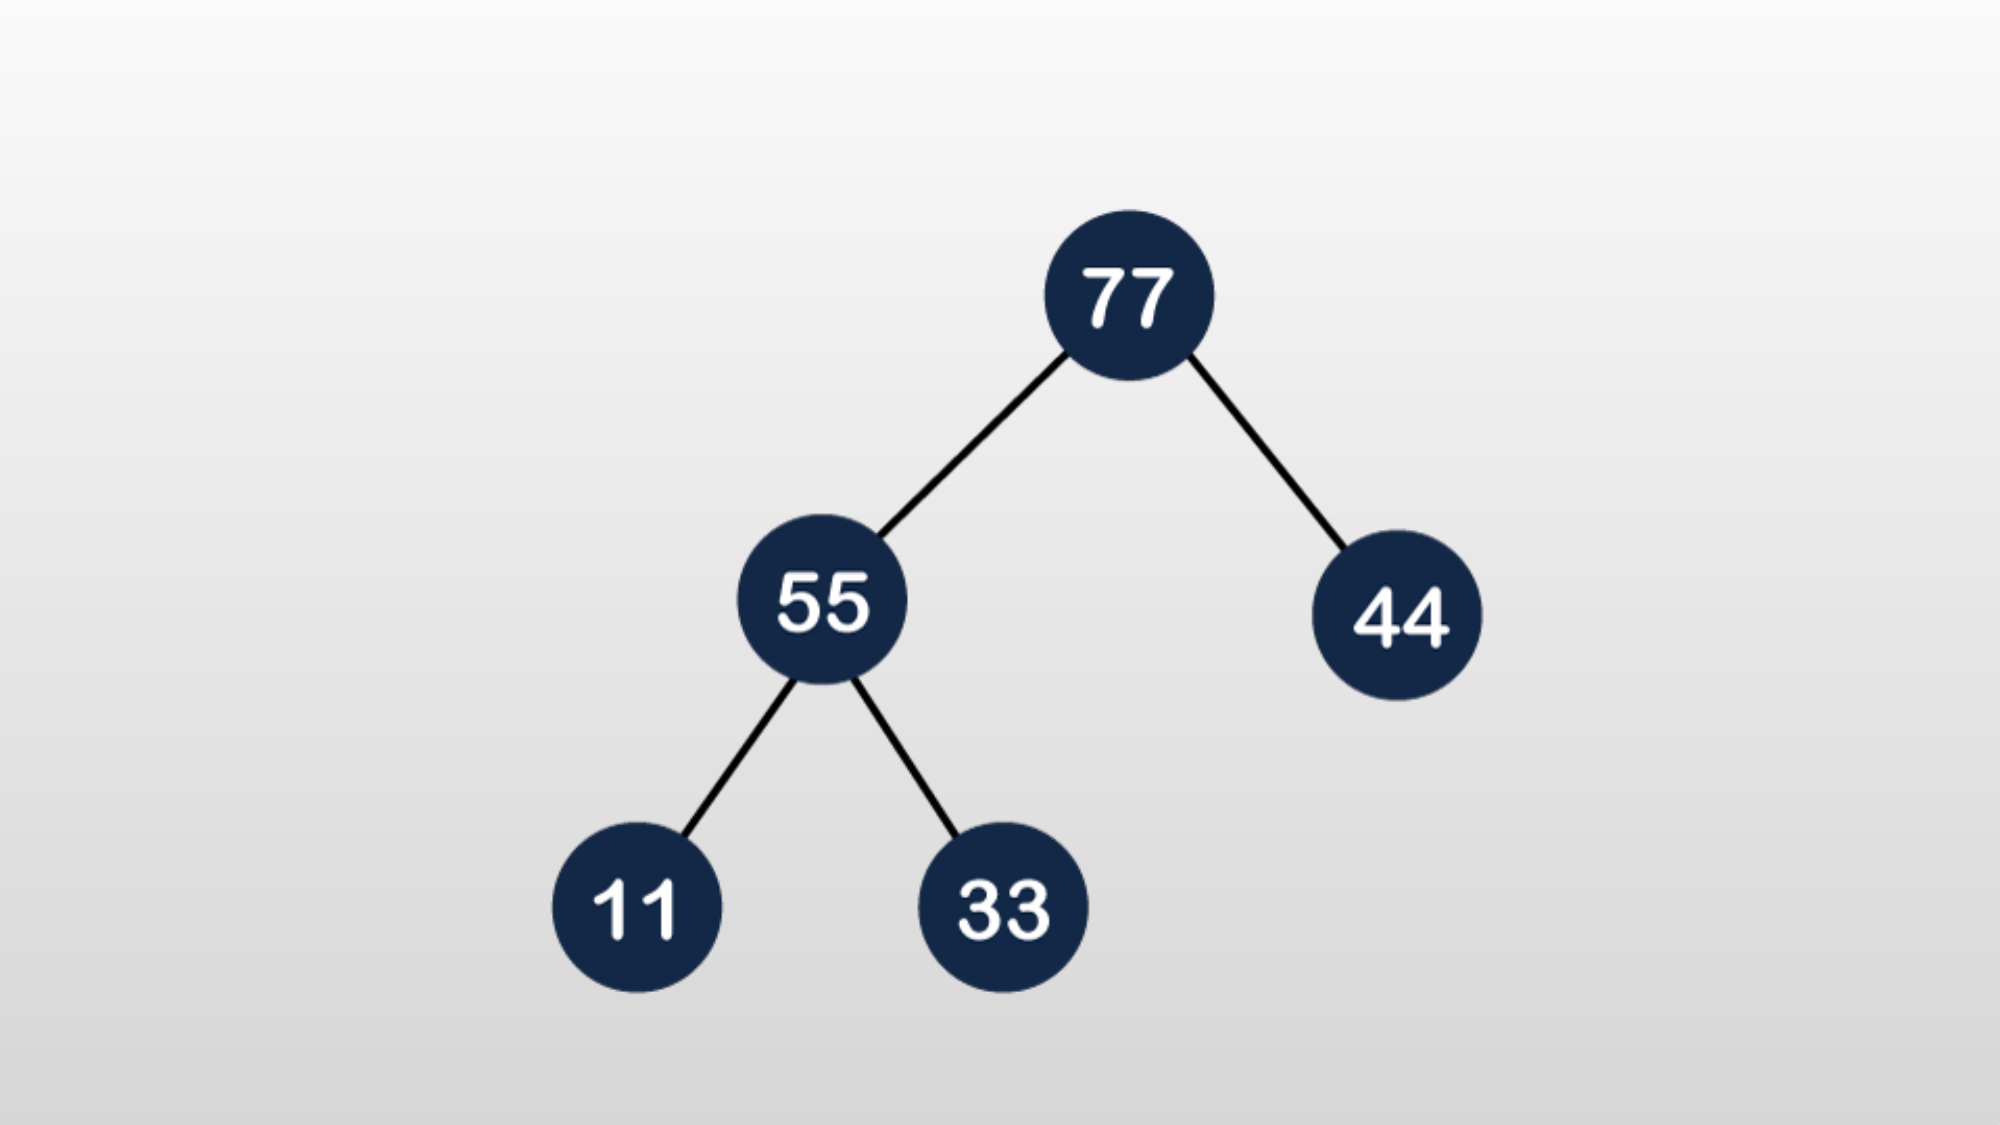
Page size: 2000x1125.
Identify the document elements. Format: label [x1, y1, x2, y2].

list [474, 187, 1517, 1065]
